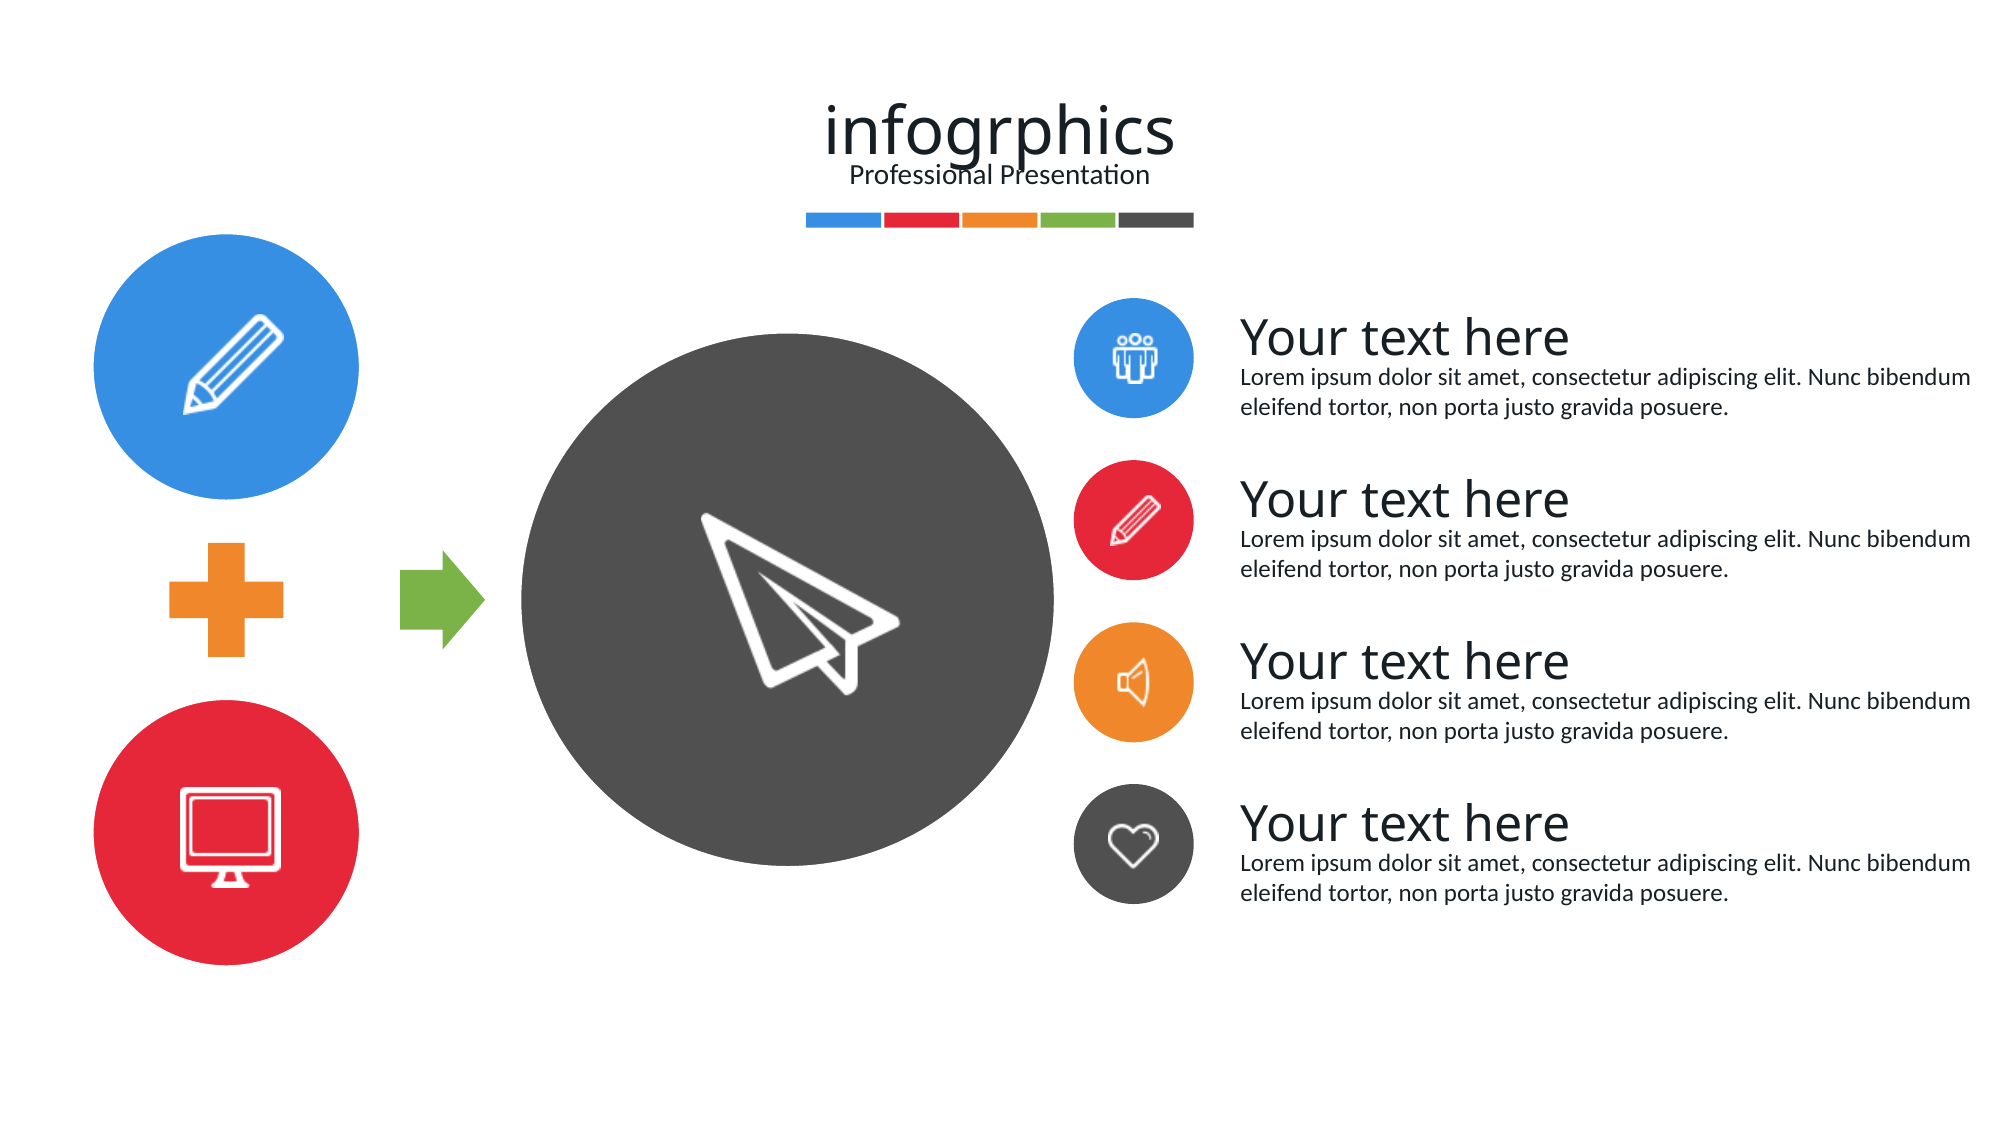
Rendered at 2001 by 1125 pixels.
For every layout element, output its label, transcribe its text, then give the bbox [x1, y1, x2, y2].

picture [1108, 821, 1159, 872]
picture [180, 787, 281, 888]
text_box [0, 233, 1148, 967]
text_box Lorem ipsum dolor sit amet, consectetur adipiscing elit. Nunc bibendum eleifend tortor, non porta justo gravida posuere. [1225, 373, 2000, 428]
picture [1108, 657, 1159, 708]
text_box Your text here [1225, 784, 2000, 859]
text_box Your text here [1225, 460, 2000, 535]
picture [701, 507, 902, 708]
picture [183, 314, 284, 415]
text_box Lorem ipsum dolor sit amet, consectetur adipiscing elit. Nunc bibendum eleifend tortor, non porta justo gravida posuere. [1225, 698, 2000, 752]
text_box [1148, 460, 1195, 580]
picture [1110, 333, 1161, 384]
picture [1110, 495, 1161, 546]
text_box Lorem ipsum dolor sit amet, consectetur adipiscing elit. Nunc bibendum eleifend tortor, non porta justo gravida posuere. [1225, 535, 2000, 590]
text_box Your text here [1225, 622, 2000, 698]
text_box Your text here [1225, 298, 2000, 373]
text_box [1148, 623, 1195, 742]
text_box [1148, 784, 1195, 904]
text_box [1148, 298, 1195, 418]
text_box Lorem ipsum dolor sit amet, consectetur adipiscing elit. Nunc bibendum eleifend tortor, non porta justo gravida posuere. [1225, 859, 2000, 914]
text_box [0, 80, 2000, 228]
